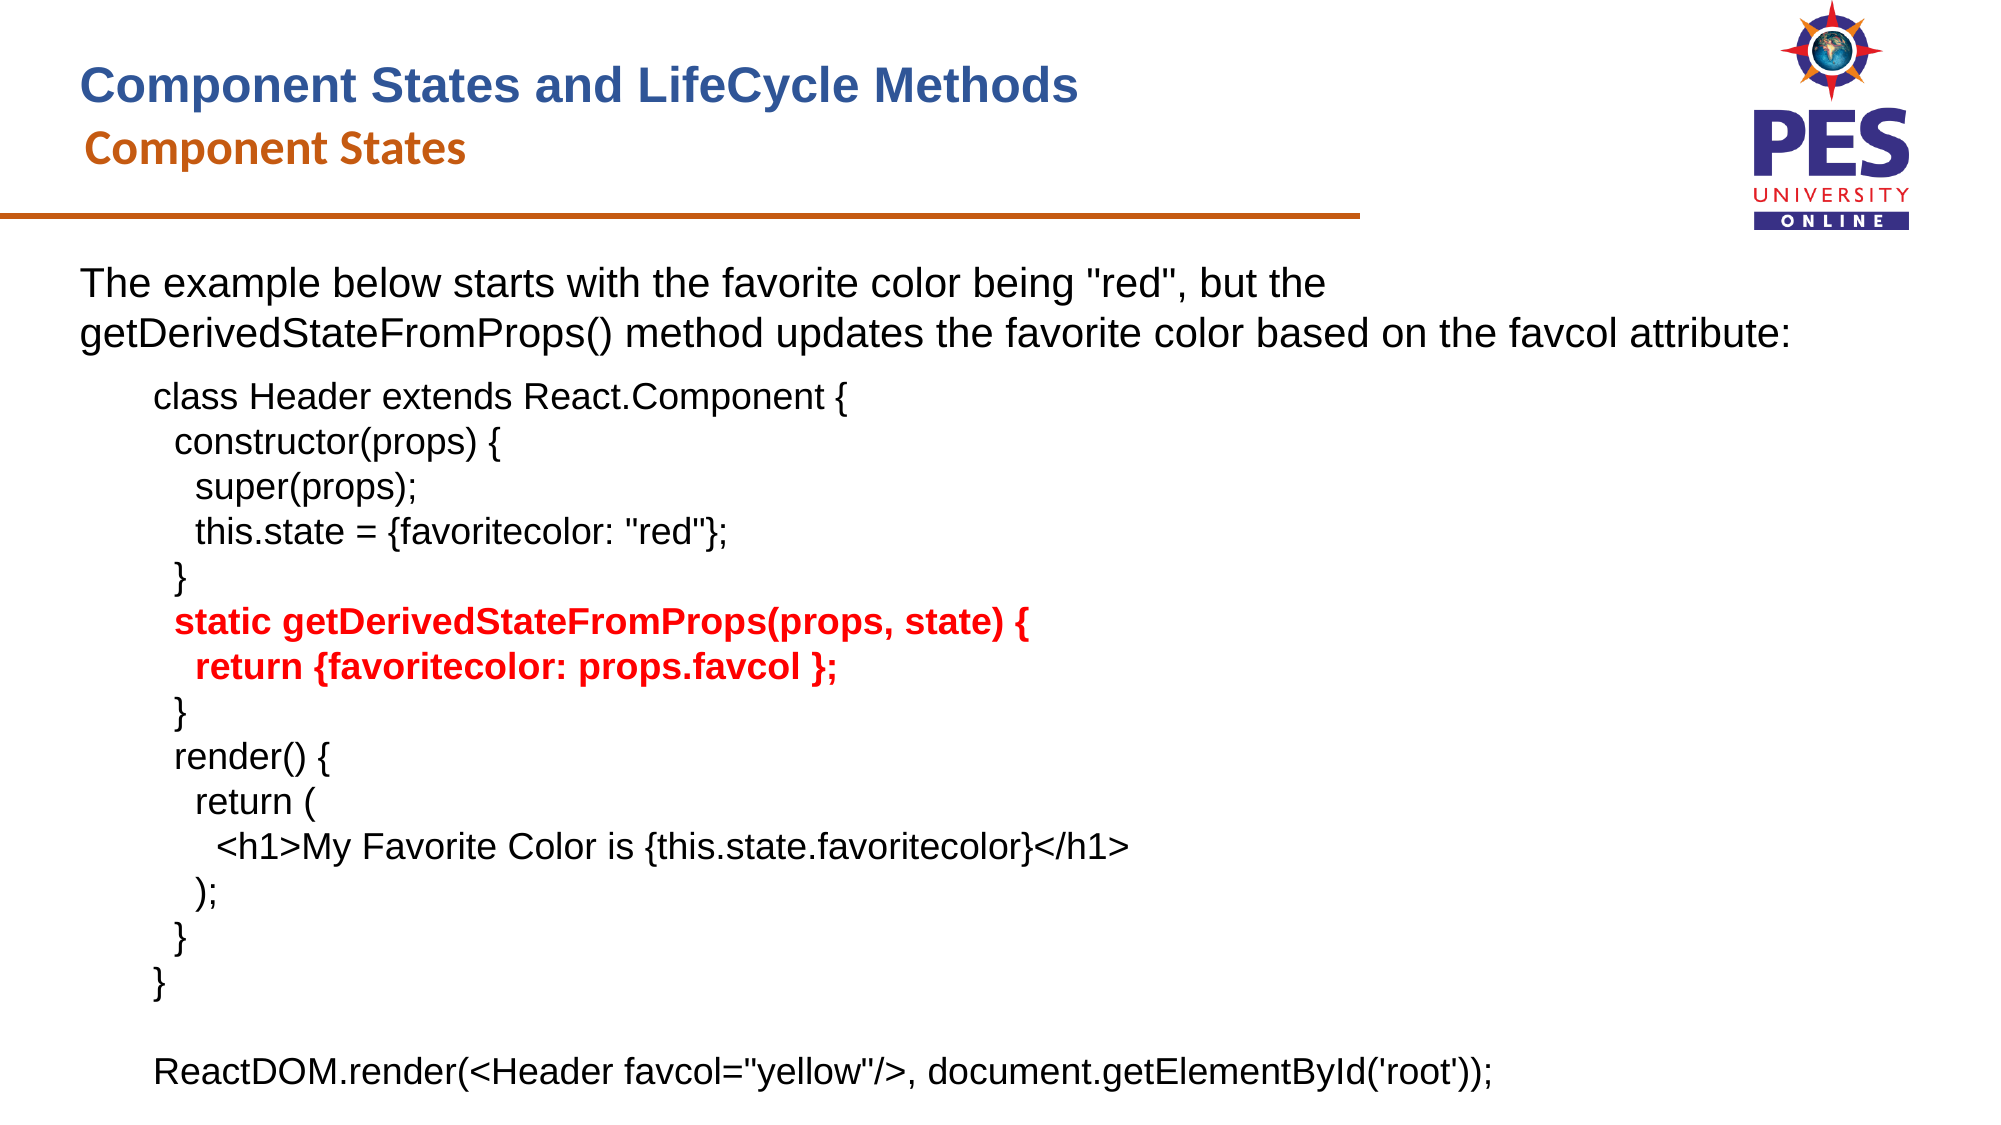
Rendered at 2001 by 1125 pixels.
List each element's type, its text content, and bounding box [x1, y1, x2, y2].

picture [1754, 0, 1909, 230]
text_box Component States and LifeCycle Methods [64, 44, 1295, 120]
text_box The example below starts with the favorite color being "red", but the getDerivedStateFromProps() method updates the favorite color based on the favcol attribute: [64, 240, 1829, 371]
text_box Component States [70, 106, 1383, 182]
text_box class Header extends React.Component { constructor(props) { super(props); this.state = {favoritecolor: "red"}; } static getDerivedStateFromProps(props, state) { return {favoritecolor: props.favcol }; } render() { return ( <h1>My Favorite Color is {this.state.favoritecolor}</h1> ); } } ReactDOM.render(<Header favcol="yellow"/>, document.getElementById('root')); [138, 371, 1800, 1108]
